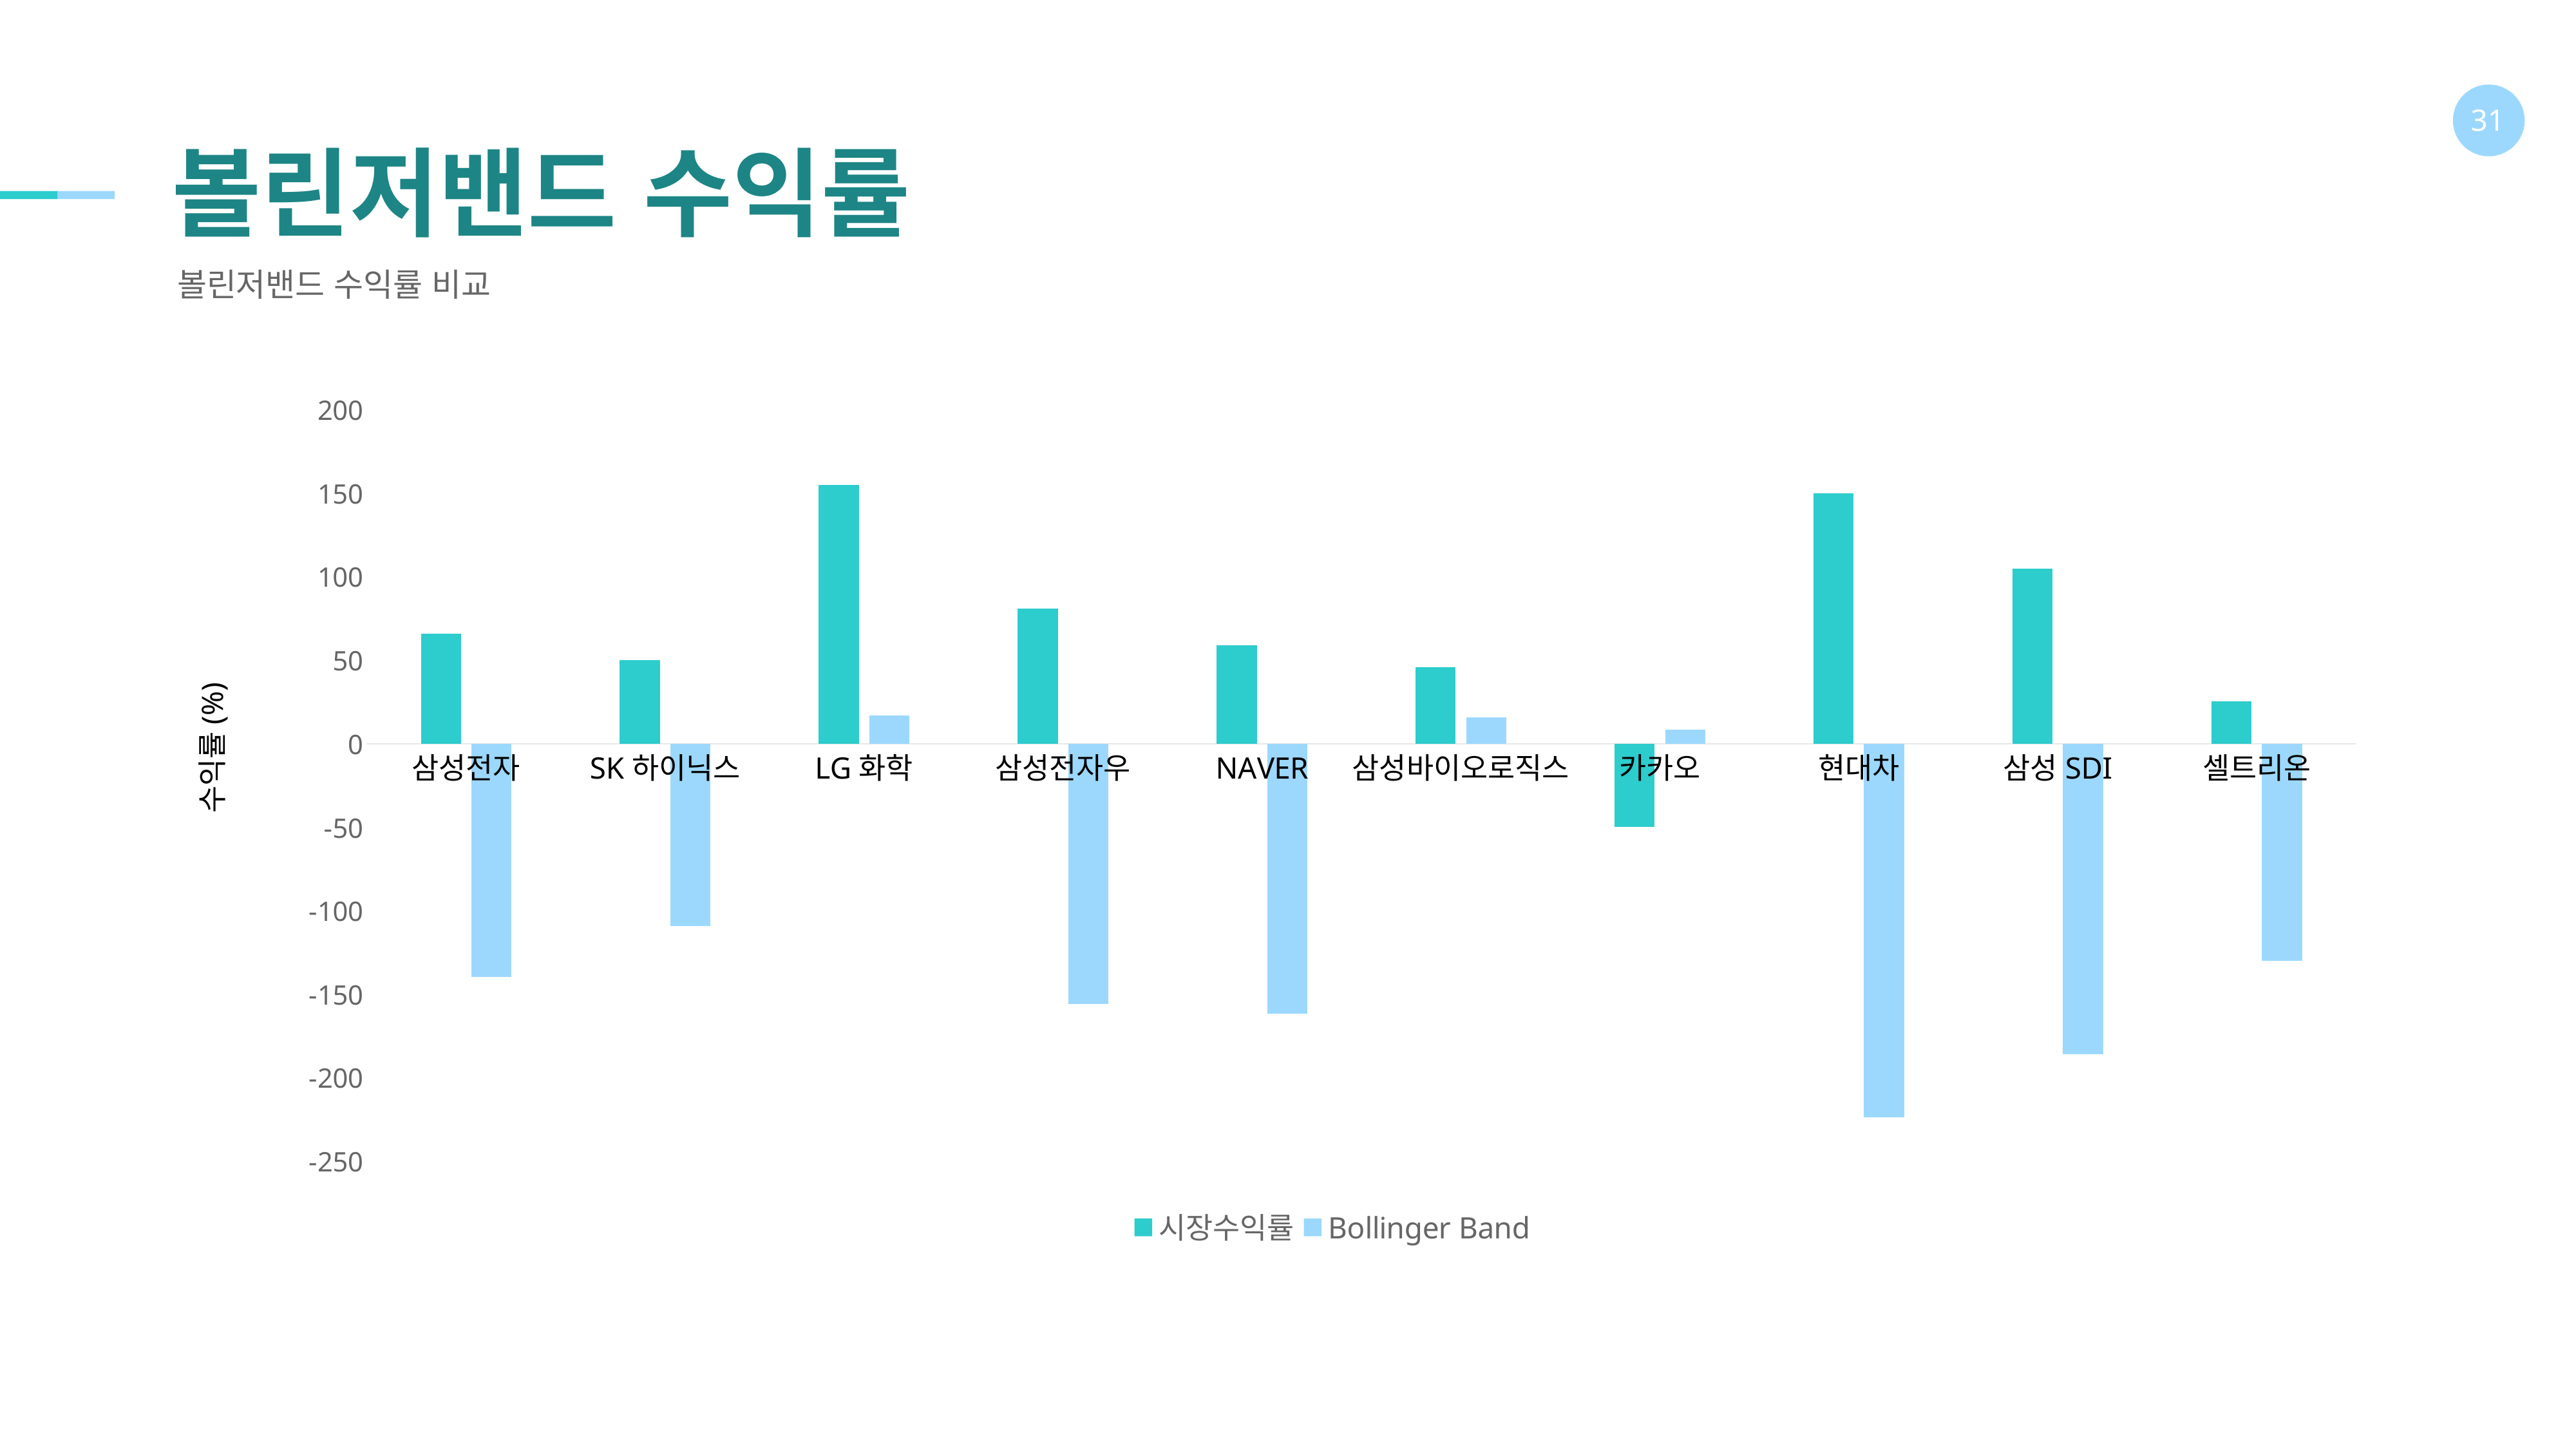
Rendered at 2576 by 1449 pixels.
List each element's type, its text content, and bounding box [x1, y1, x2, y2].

text_box 수익률(%) [179, 553, 229, 943]
title 볼린저밴드 수익률 [172, 145, 2399, 253]
chart [265, 373, 2399, 1256]
list 볼린저밴드 수익률 비교 [177, 264, 2399, 310]
